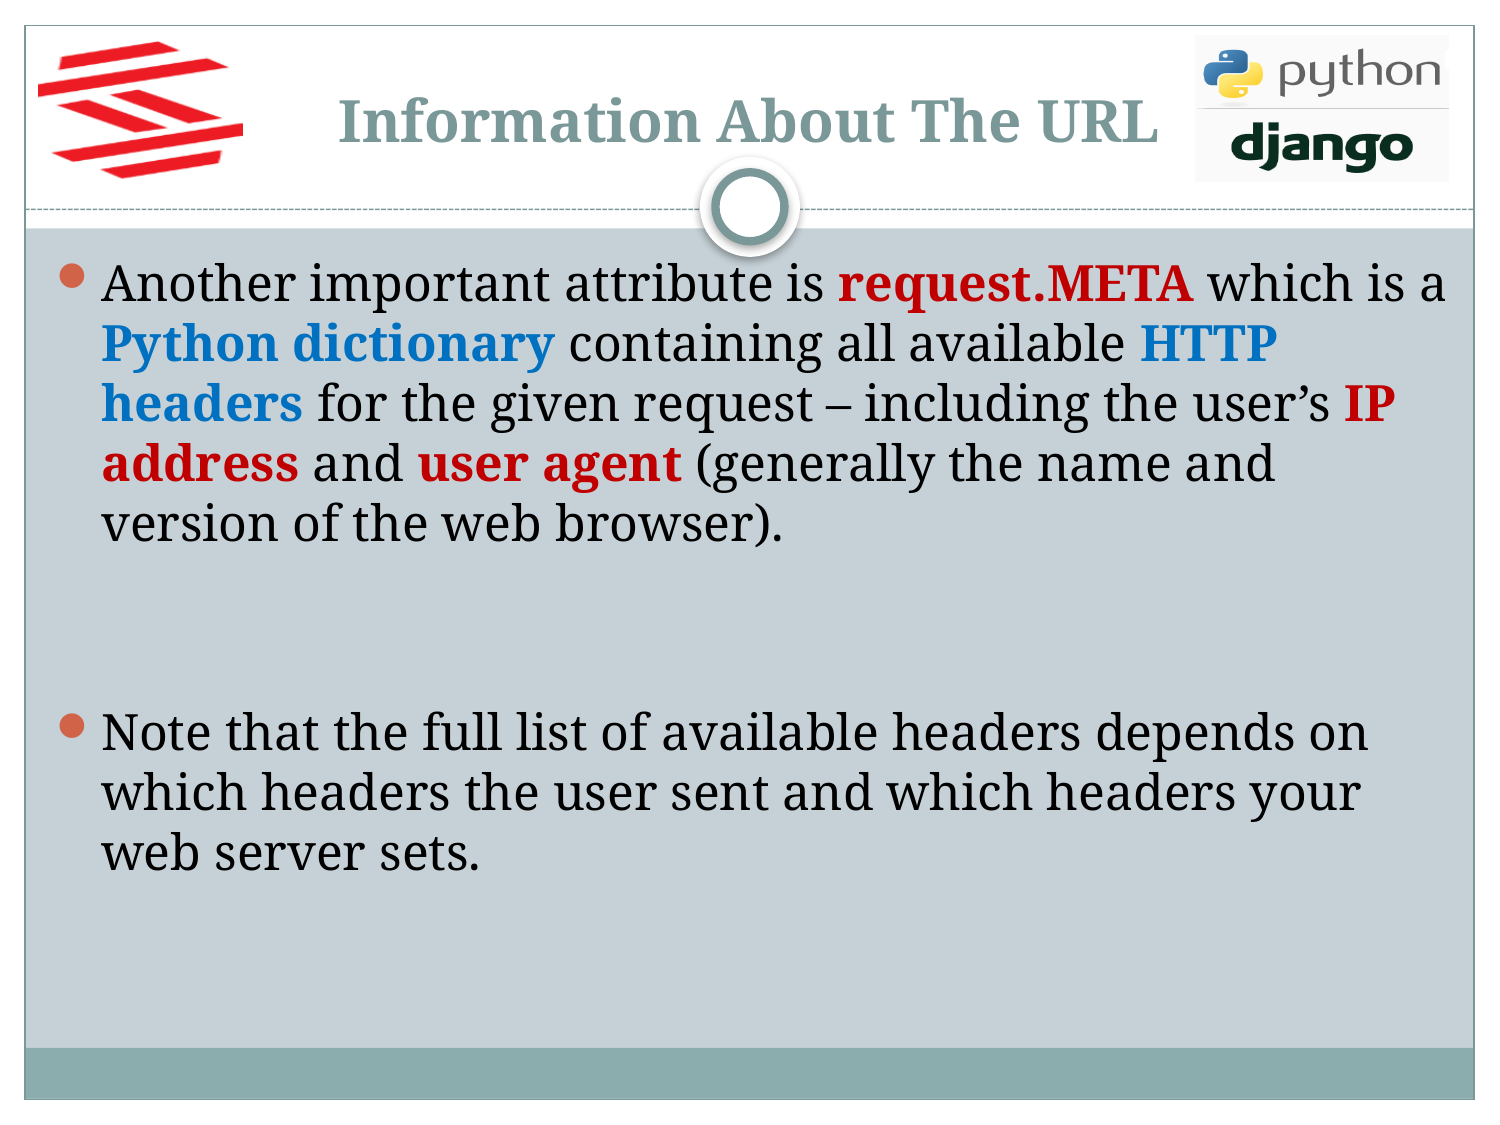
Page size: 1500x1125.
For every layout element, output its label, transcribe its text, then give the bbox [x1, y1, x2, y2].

picture [37, 40, 243, 185]
title Information About The URL [237, 37, 1190, 162]
list Another important attribute is request.META which is a Python dictionary containing all available HTTP headers for the given request – including the user’s IP address and user agent (generally the name and version of the web browser). Note that the full list of available headers depends on which headers the user sent and which headers your web server sets. [41, 243, 1471, 1125]
picture [1195, 34, 1449, 183]
